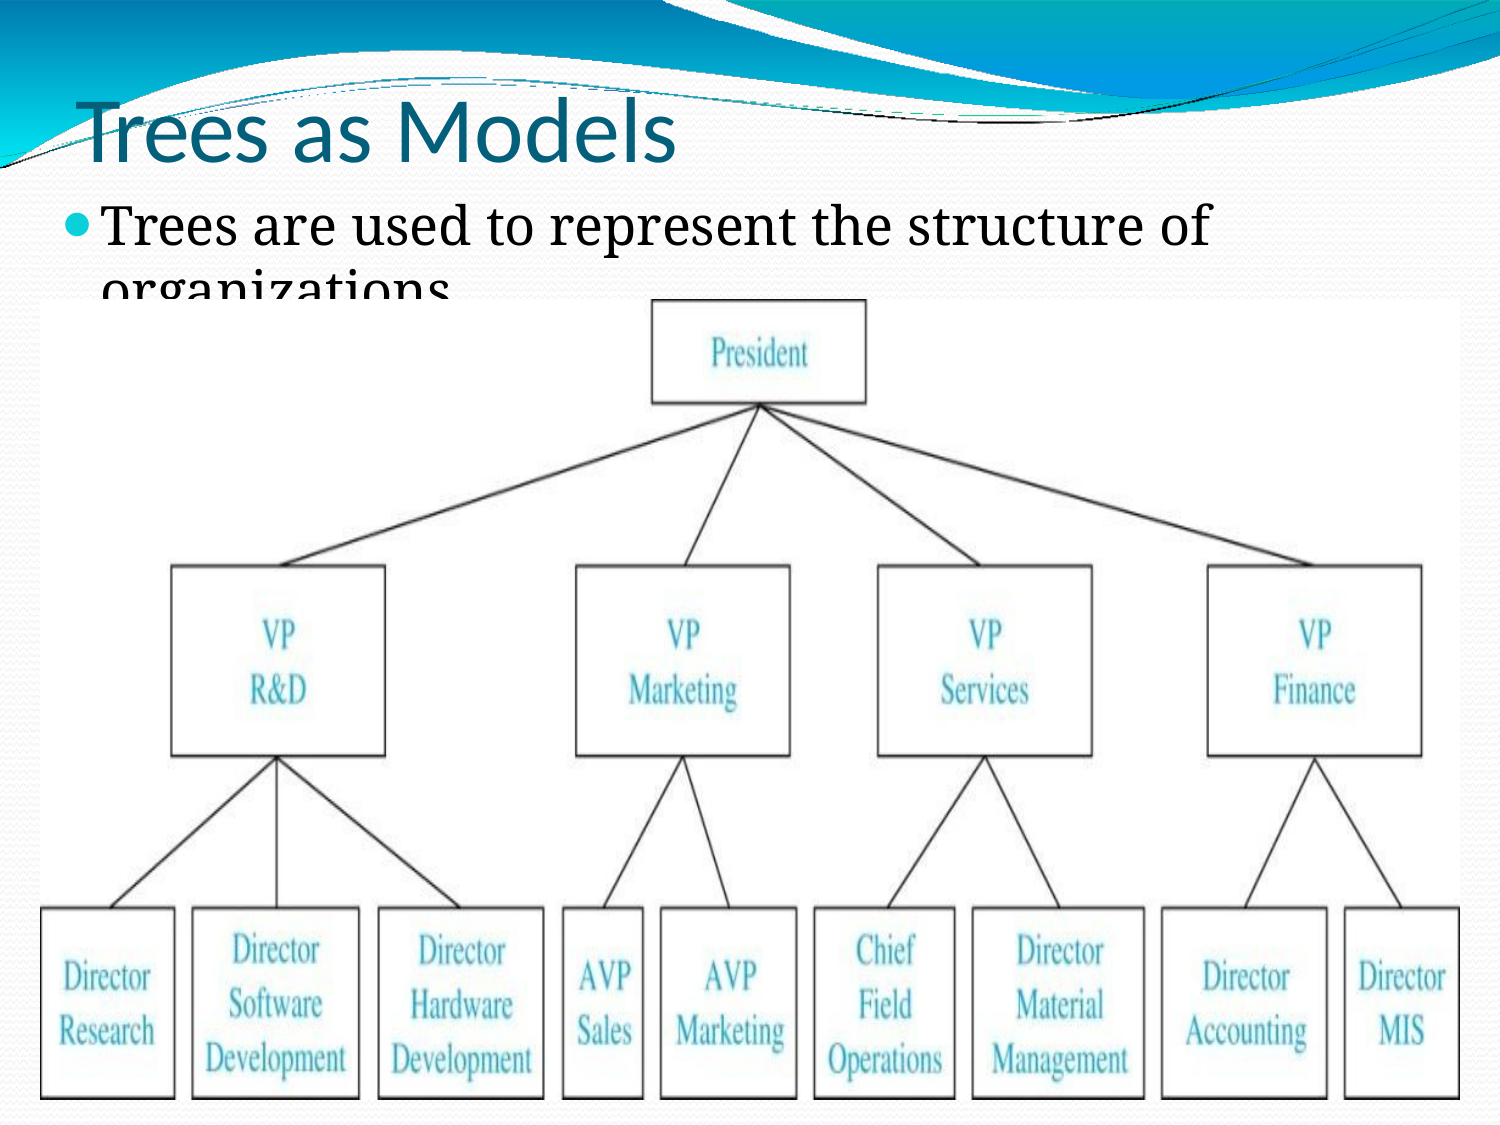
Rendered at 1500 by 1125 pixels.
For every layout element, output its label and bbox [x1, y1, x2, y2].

picture [40, 299, 1460, 1101]
text_box [0, 0, 1500, 1125]
